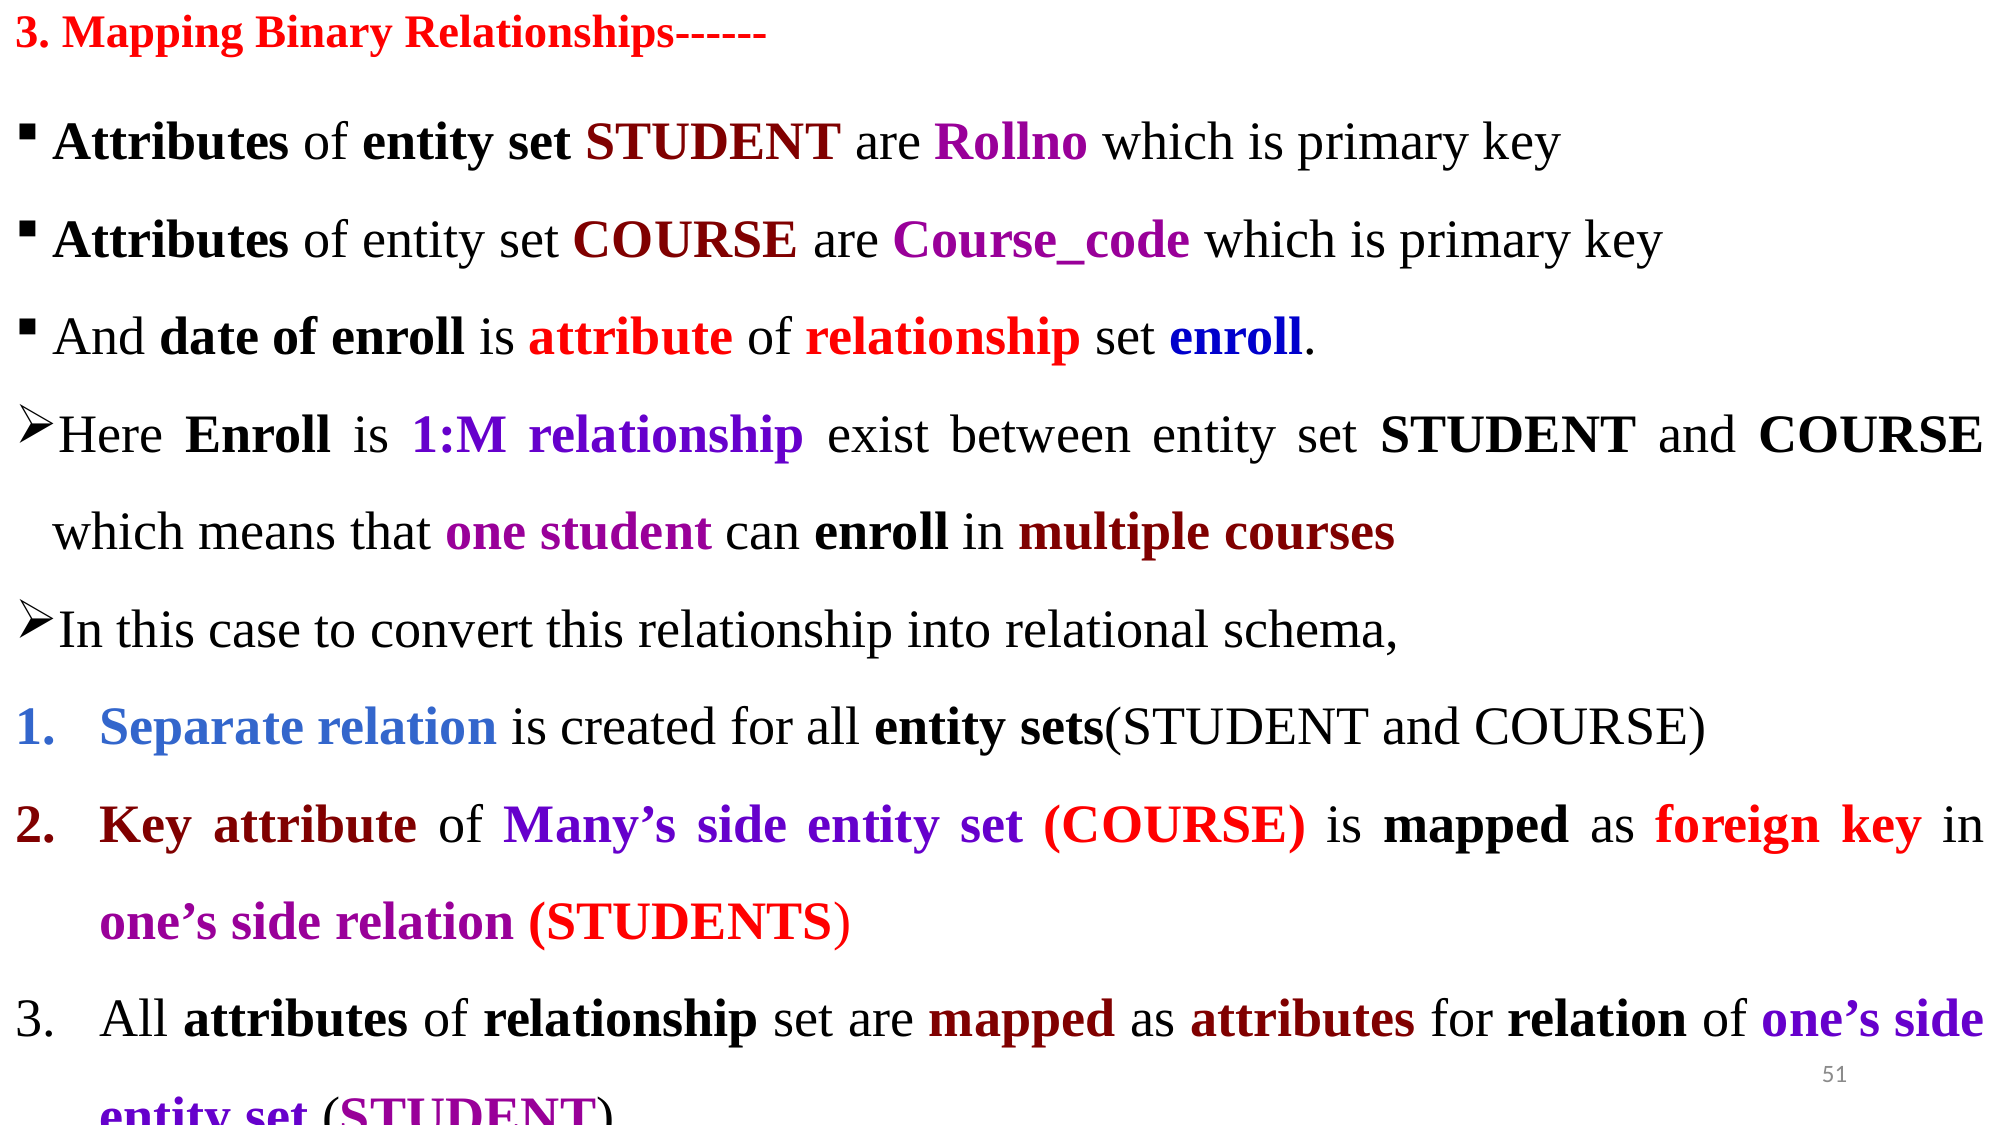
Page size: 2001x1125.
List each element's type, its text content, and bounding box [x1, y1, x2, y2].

slide_number 51 [1412, 1042, 1863, 1103]
title 3. Mapping Binary Relationships------ [0, 0, 1863, 65]
list Attributes of entity set STUDENT are Rollno which is primary key Attributes of entity set COURSE are Course_code which is primary key And date of enroll is attribute of relationship set enroll. Here Enroll is 1:M relationship exist between entity set STUDENT and COURSE which means that one student can enroll in multiple courses In this case to convert this relationship into relational schema, Separate relation is created for all entity sets(STUDENT and COURSE) Key attribute of Many’s side entity set (COURSE) is mapped as foreign key in one’s side relation (STUDENTS) All attributes of relationship set are mapped as attributes for relation of one’s side entity set (STUDENT) [0, 65, 2000, 1125]
